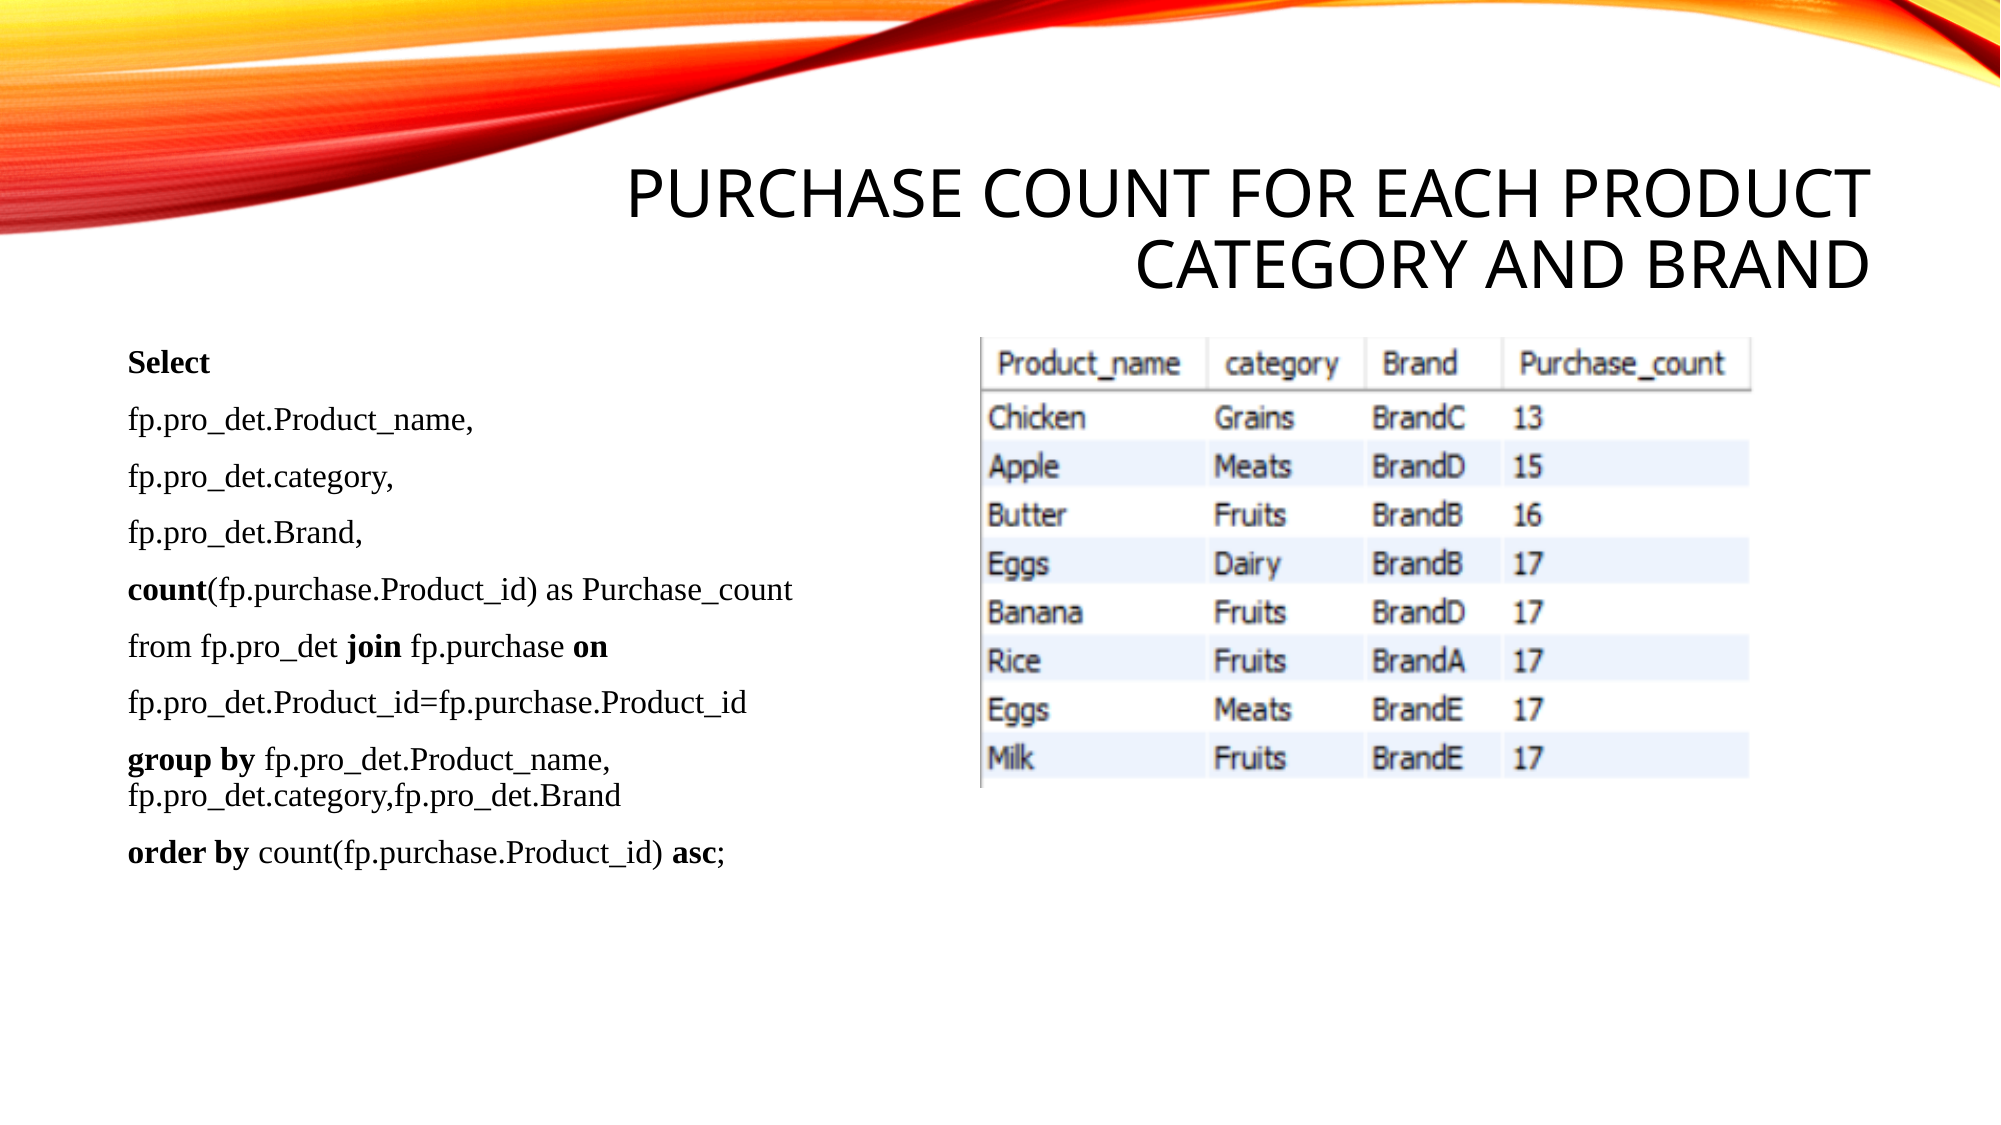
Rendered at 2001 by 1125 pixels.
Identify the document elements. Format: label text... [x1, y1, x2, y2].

title Purchase count for each product category and Brand [474, 125, 1888, 338]
list Select fp.pro_det.Product_name, fp.pro_det.category, fp.pro_det.Brand, count(fp.purchase.Product_id) as Purchase_count from fp.pro_det join fp.purchase on fp.pro_det.Product_id=fp.purchase.Product_id group by fp.pro_det.Product_name, fp.pro_det.category,fp.pro_det.Brand order by count(fp.purchase.Product_id) asc; [112, 337, 946, 932]
picture [979, 337, 1772, 788]
picture [0, 0, 2000, 237]
